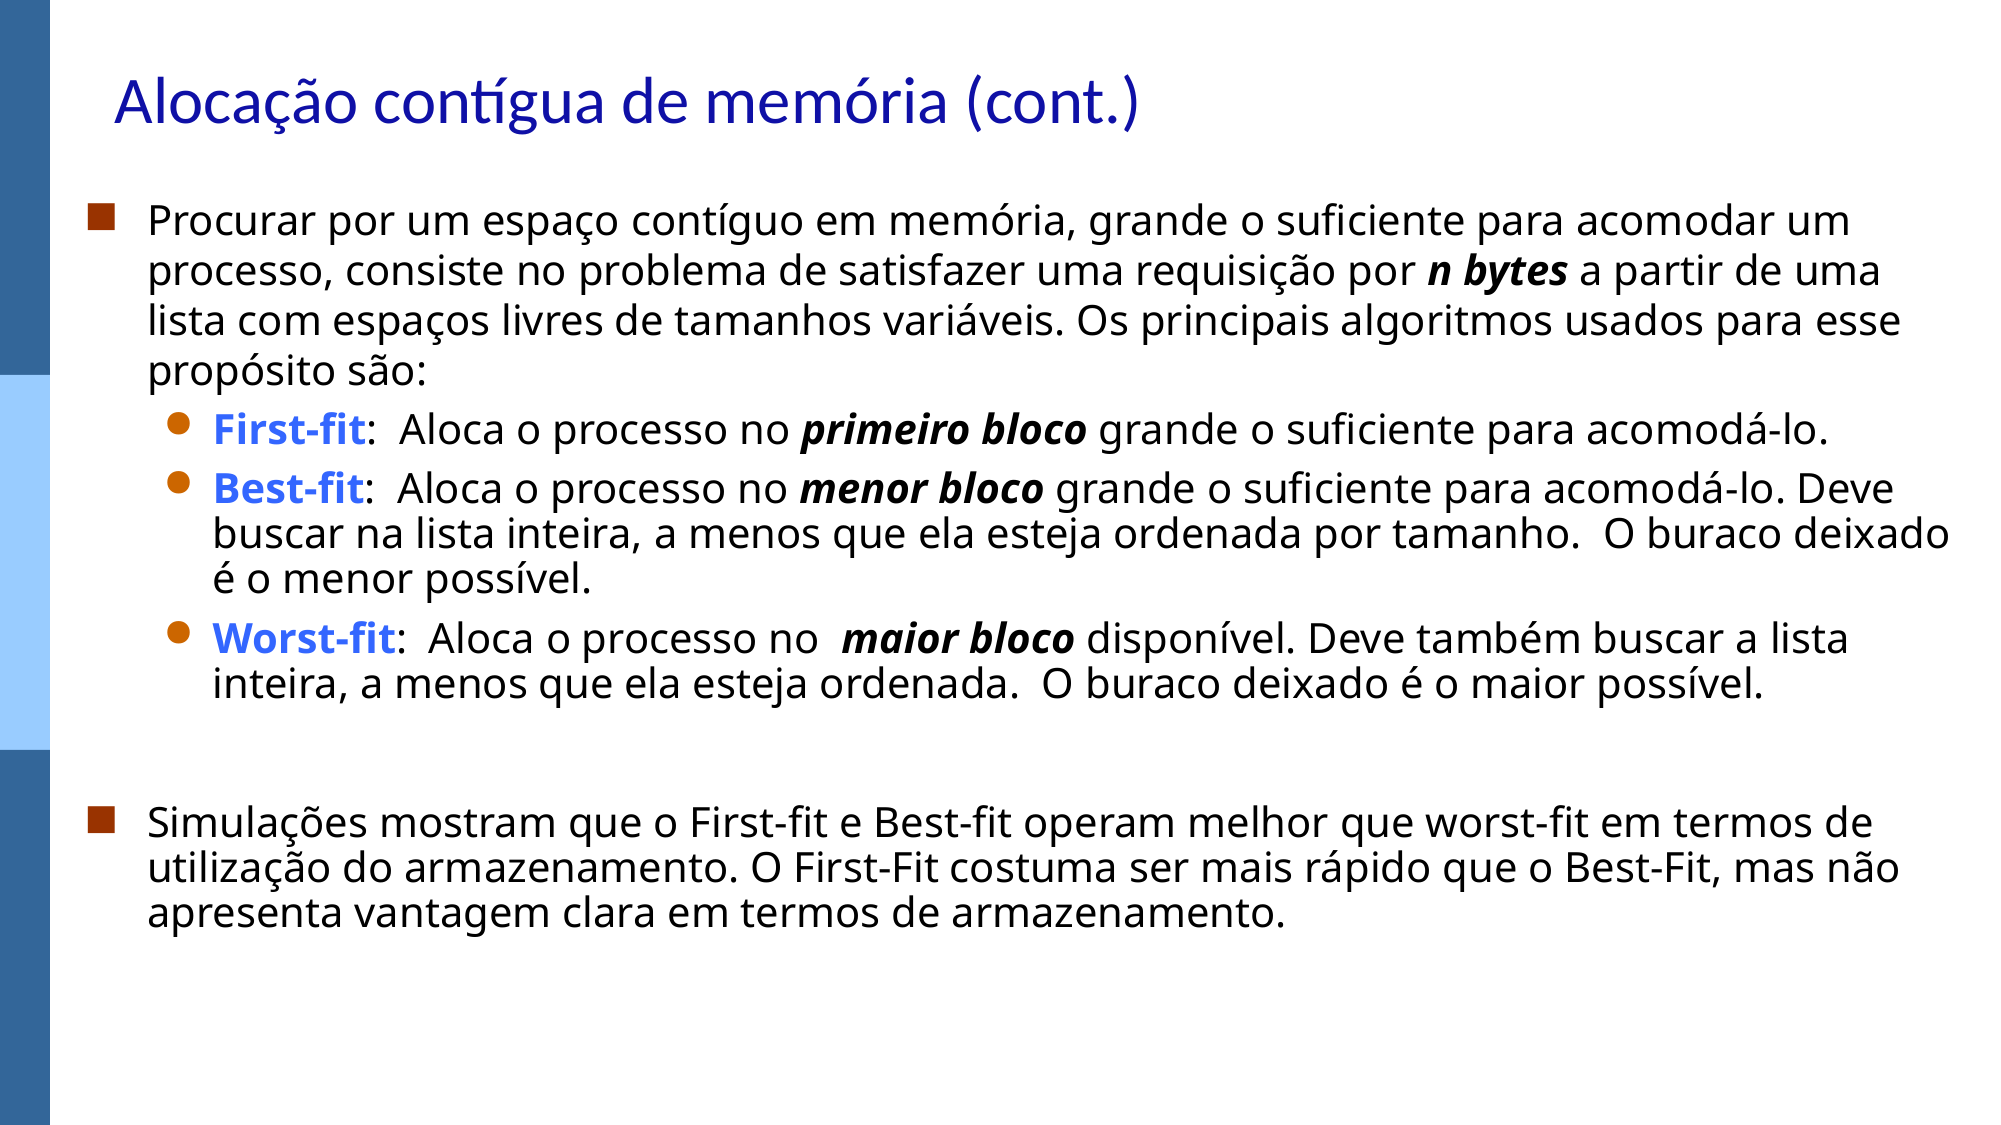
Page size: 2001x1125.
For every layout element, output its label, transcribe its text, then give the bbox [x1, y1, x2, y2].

list Procurar por um espaço contíguo em memória, grande o suficiente para acomodar um processo, consiste no problema de satisfazer uma requisição por n bytes a partir de uma lista com espaços livres de tamanhos variáveis. Os principais algoritmos usados para esse propósito são: First-fit: Aloca o processo no primeiro bloco grande o suficiente para acomodá-lo. Best-fit: Aloca o processo no menor bloco grande o suficiente para acomodá-lo. Deve buscar na lista inteira, a menos que ela esteja ordenada por tamanho. O buraco deixado é o menor possível. Worst-fit: Aloca o processo no maior bloco disponível. Deve também buscar a lista inteira, a menos que ela esteja ordenada. O buraco deixado é o maior possível. Simulações mostram que o First-fit e Best-fit operam melhor que worst-fit em termos de utilização do armazenamento. O First-Fit costuma ser mais rápido que o Best-Fit, mas não apresenta vantagem clara em termos de armazenamento. [75, 186, 1977, 1090]
title Alocação contígua de memória (cont.) [99, 49, 1900, 144]
